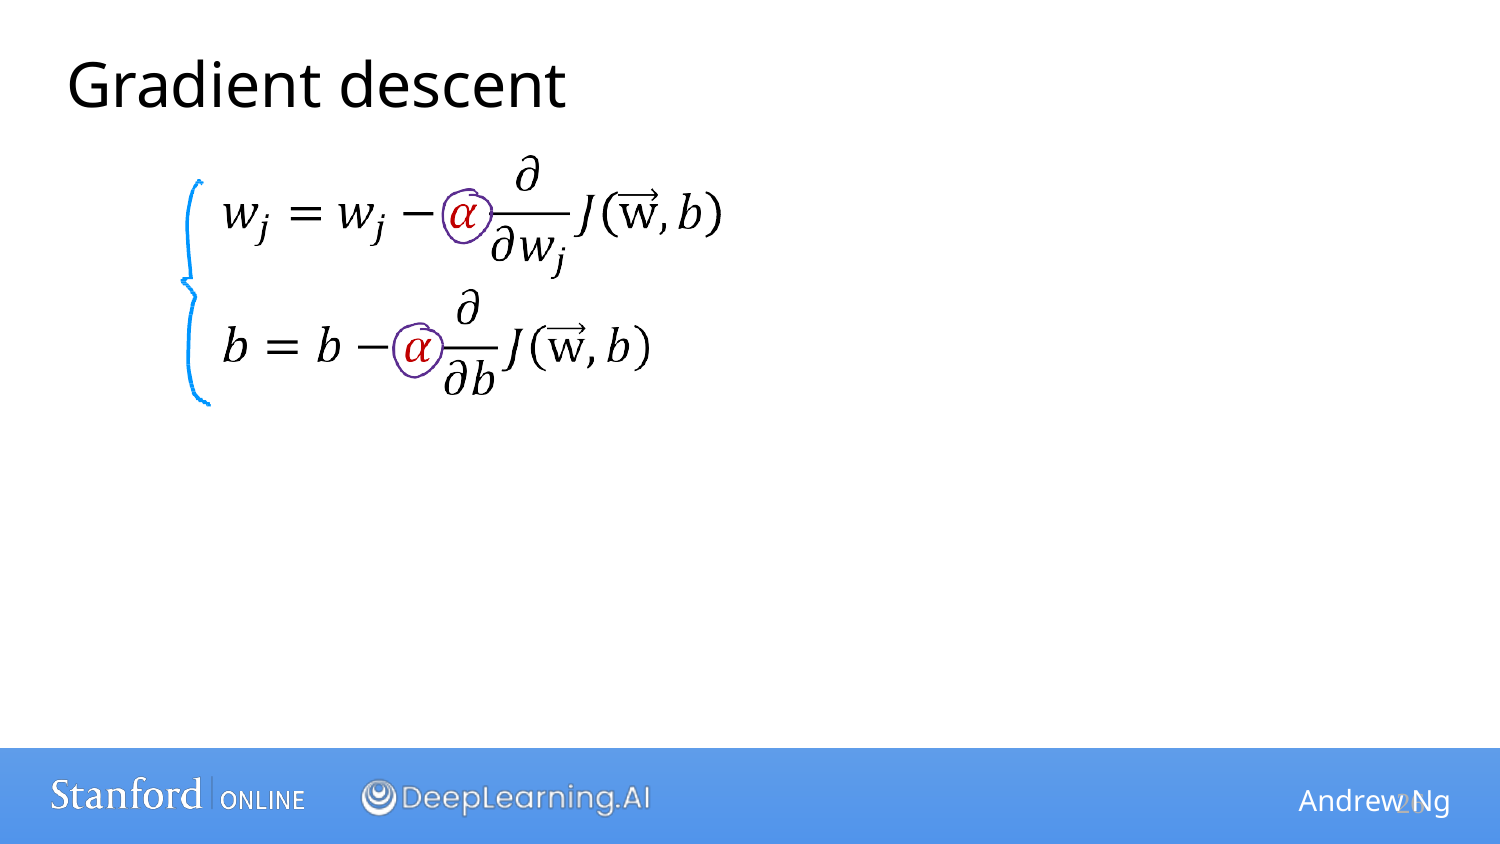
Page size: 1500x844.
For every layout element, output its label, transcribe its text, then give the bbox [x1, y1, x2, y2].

text_box [267, 340, 298, 344]
text_box [290, 207, 321, 211]
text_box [357, 155, 722, 395]
text_box [267, 350, 298, 354]
picture [338, 204, 357, 247]
picture [0, 748, 1500, 844]
picture [317, 326, 341, 363]
footer Andrew Ng [1296, 779, 1462, 844]
text_box [290, 217, 321, 221]
text_box [180, 179, 211, 407]
title Gradient descent [43, 3, 1436, 186]
slide_number 26 [1080, 784, 1425, 827]
picture [222, 204, 269, 247]
picture [223, 326, 247, 363]
